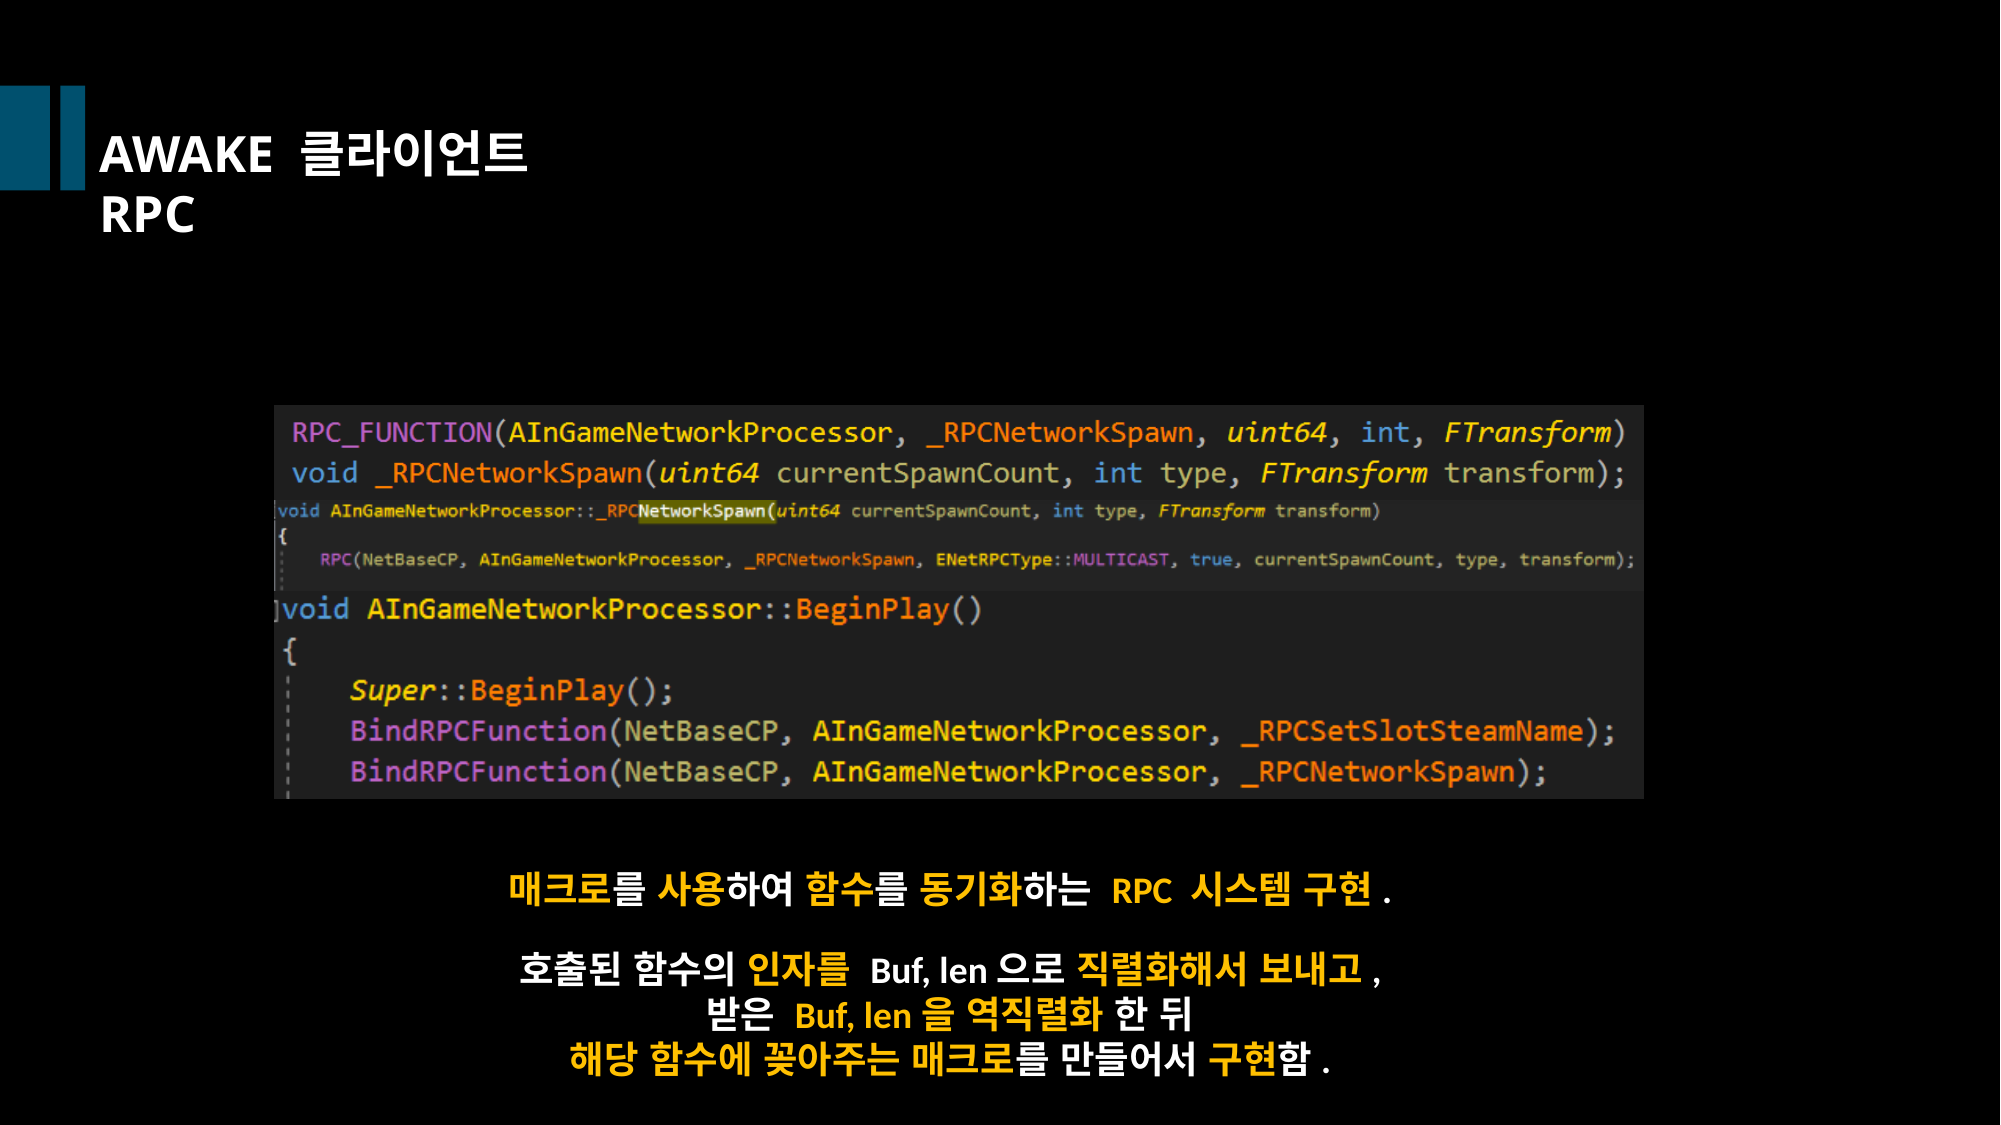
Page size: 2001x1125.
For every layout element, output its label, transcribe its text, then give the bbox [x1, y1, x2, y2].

text_box [59, 85, 86, 191]
text_box 매크로를 사용하여 함수를 동기화하는 RPC 시스템 구현. [450, 858, 1451, 919]
text_box AWAKE 클라이언트 RPC [85, 114, 688, 250]
text_box 호출된 함수의 인자를 Buf, len으로 직렬화해서 보내고, 받은 Buf, len을 역직렬화 한 뒤 해당 함수에 꽂아주는 매크로를 만들어서 구현함. [318, 939, 1583, 1089]
text_box [0, 85, 51, 191]
picture [274, 405, 1644, 800]
